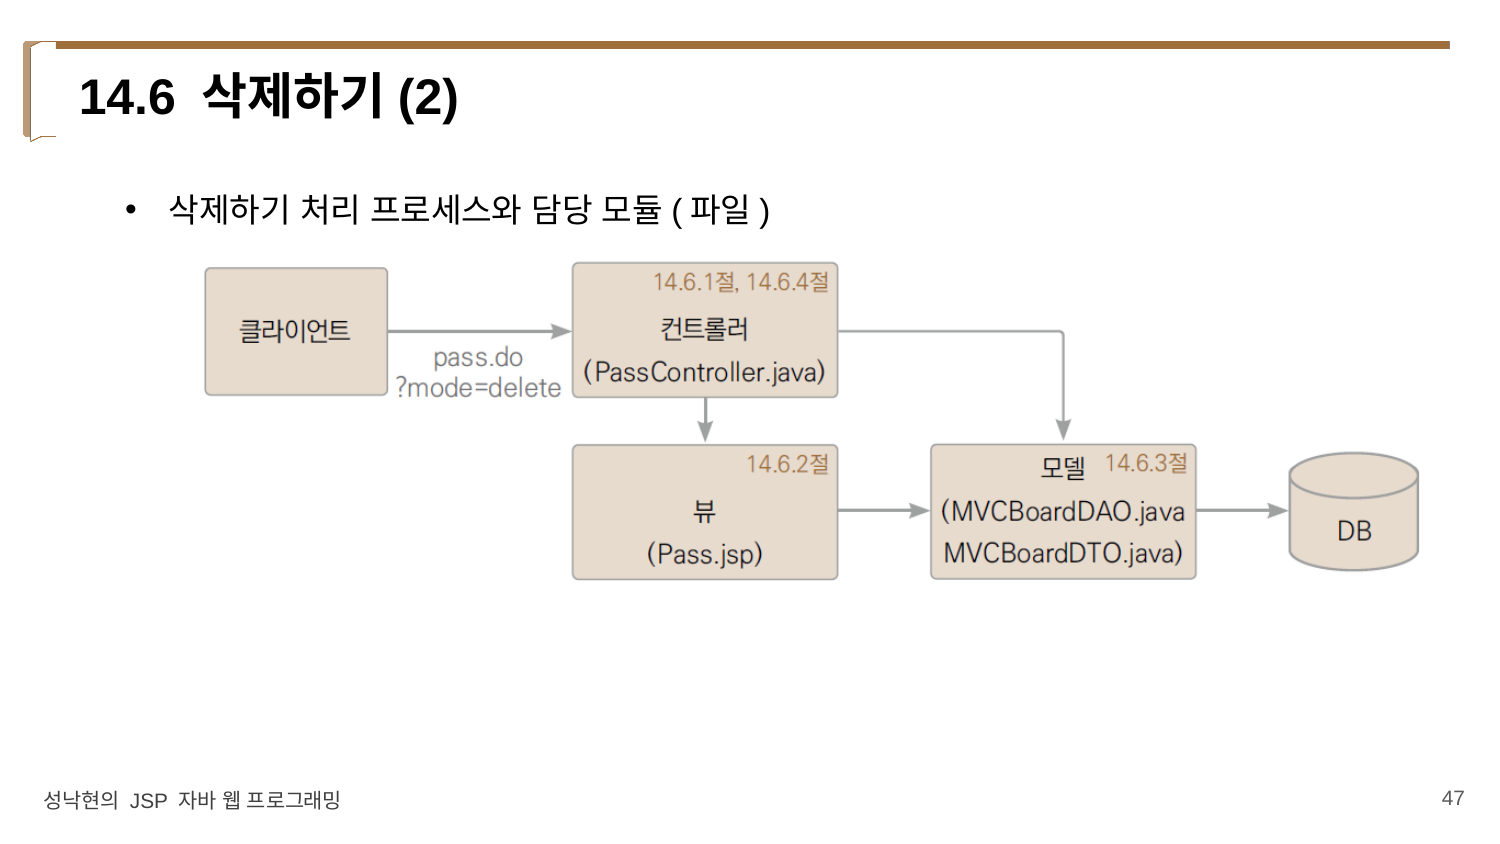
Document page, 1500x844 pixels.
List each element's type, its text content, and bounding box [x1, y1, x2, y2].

picture [8, 24, 1462, 155]
list 삭제하기 처리 프로세스와 담당 모듈(파일) [51, 168, 1480, 750]
slide_number 47 [1389, 764, 1480, 830]
picture [193, 252, 1429, 591]
